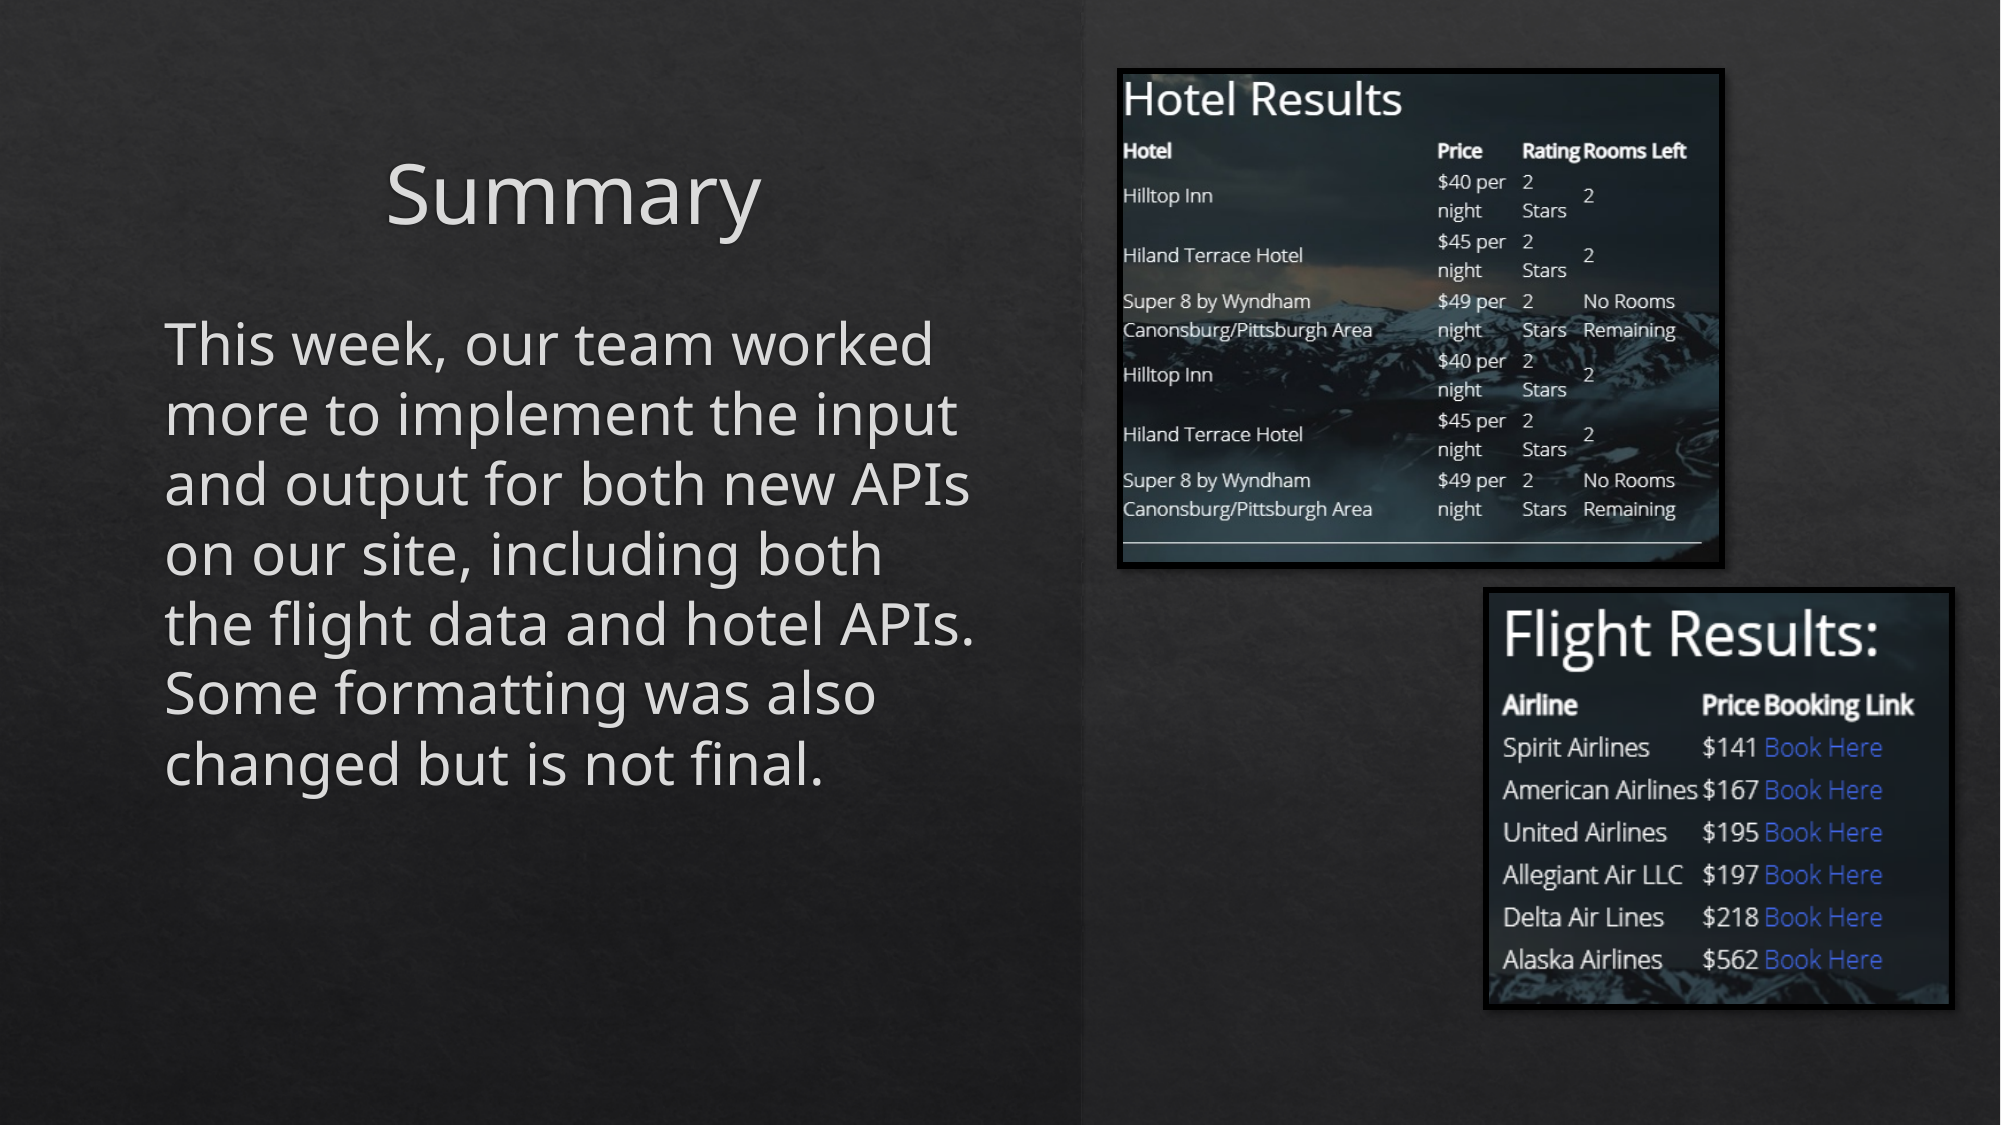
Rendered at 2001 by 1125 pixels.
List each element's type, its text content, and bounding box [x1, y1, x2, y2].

list This week, our team worked more to implement the input and output for both new APIs on our site, including both the flight data and hotel APIs. Some formatting was also changed but is not final. [149, 299, 998, 950]
picture [1080, 0, 2000, 1125]
title Summary [149, 99, 998, 284]
